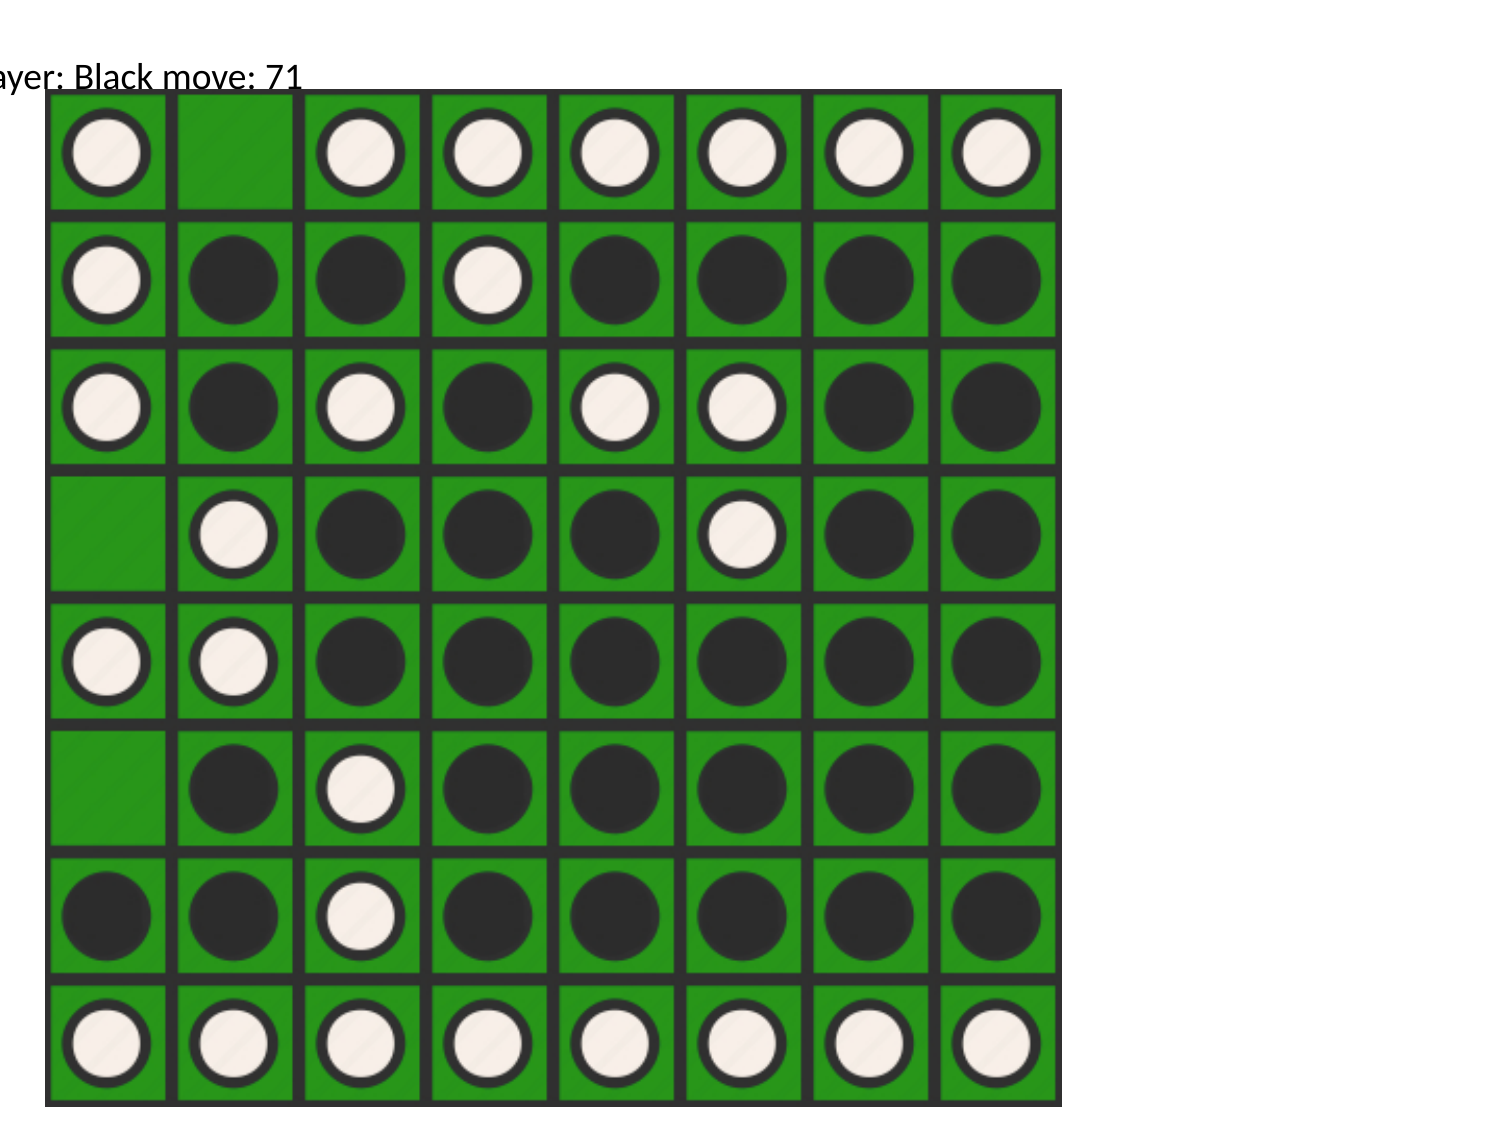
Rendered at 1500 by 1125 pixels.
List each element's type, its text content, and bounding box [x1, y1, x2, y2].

text_box turn: 57 player: Black move: 71 [0, 44, 319, 105]
picture [44, 89, 1062, 1107]
